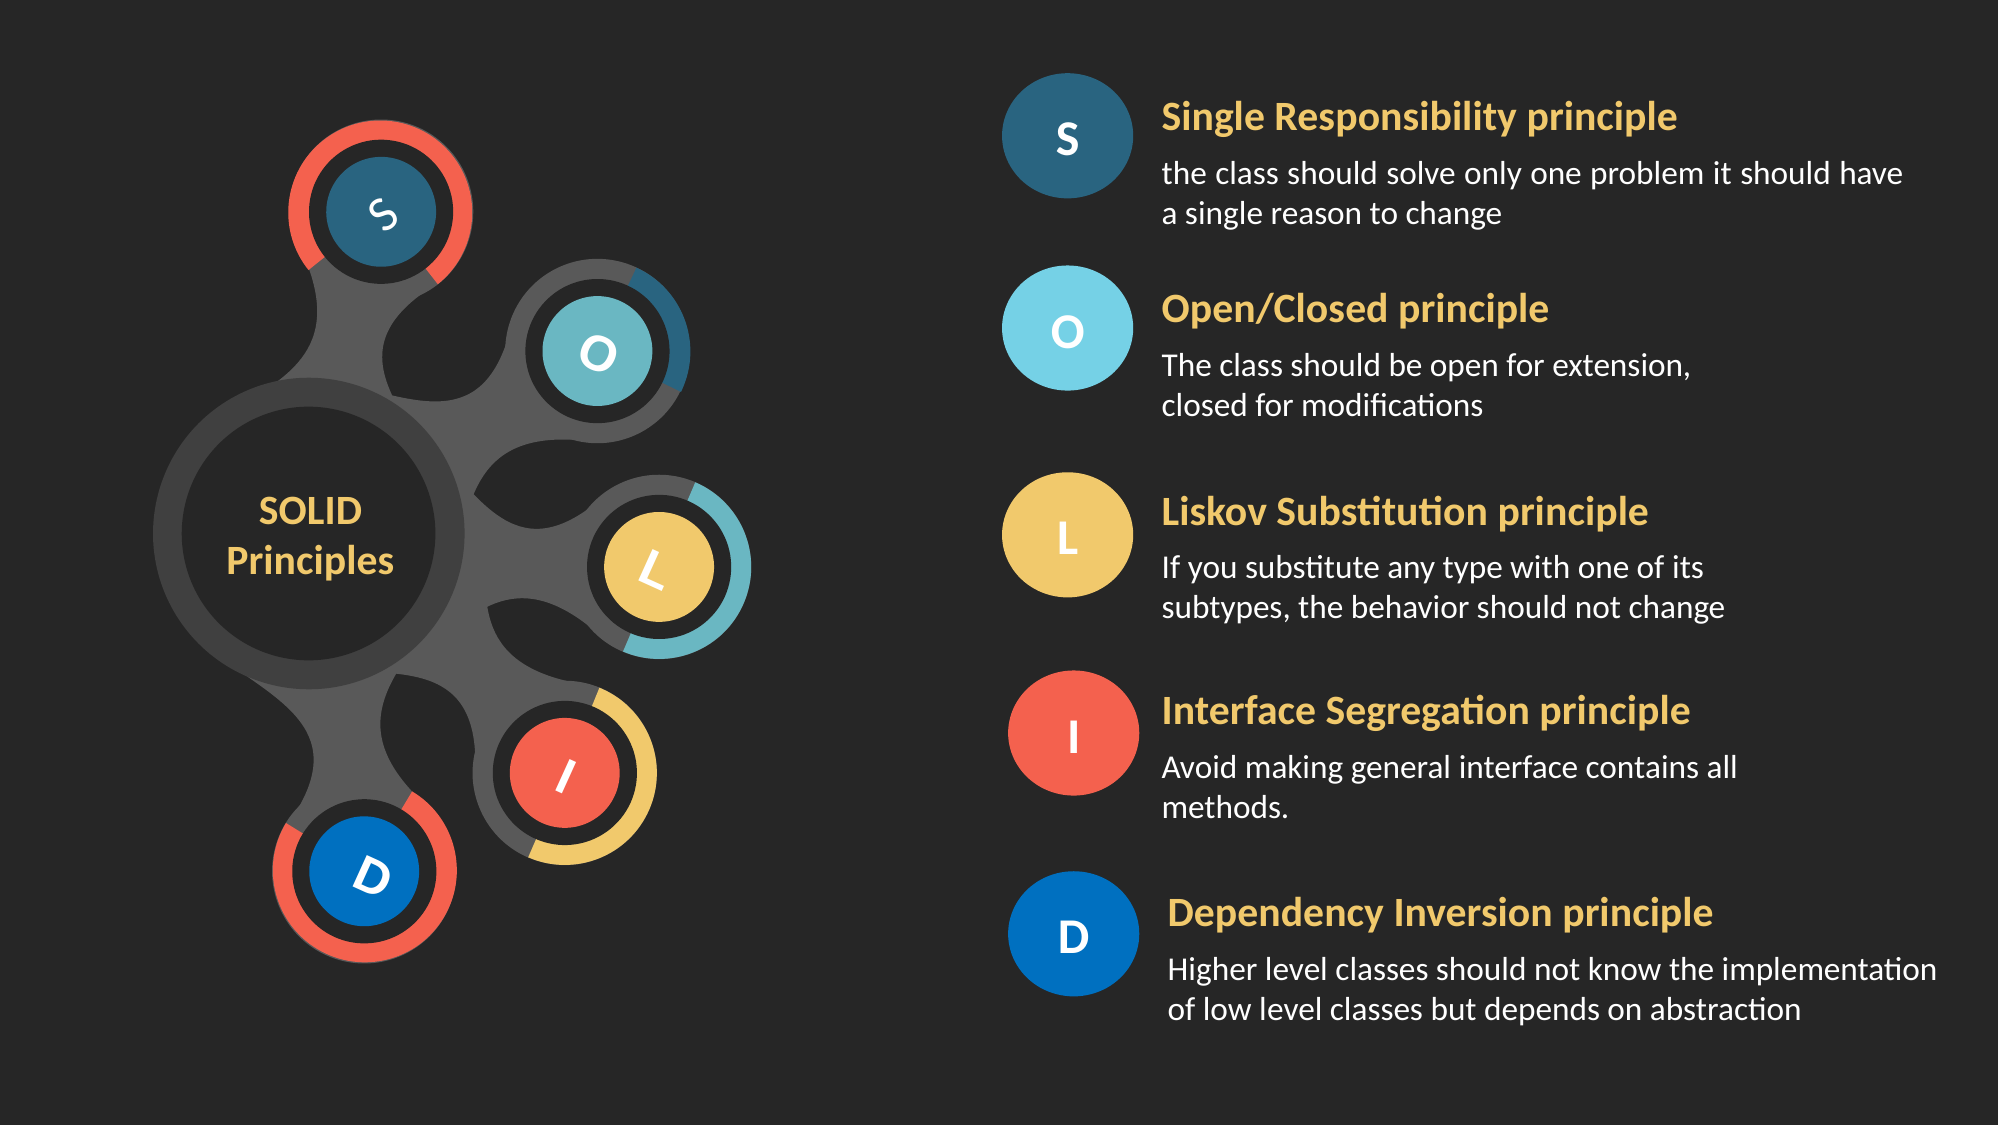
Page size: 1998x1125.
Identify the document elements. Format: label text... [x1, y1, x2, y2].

text_box [153, 377, 465, 690]
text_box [1001, 265, 1134, 391]
text_box [426, 485, 436, 582]
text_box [536, 444, 782, 690]
text_box [397, 513, 506, 684]
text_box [1153, 675, 1873, 829]
text_box [465, 494, 530, 607]
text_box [250, 81, 511, 343]
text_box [1159, 877, 1972, 1032]
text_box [1001, 471, 1134, 598]
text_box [1007, 870, 1140, 997]
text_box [1007, 670, 1140, 796]
text_box [196, 406, 422, 475]
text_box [442, 650, 688, 896]
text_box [237, 743, 492, 998]
text_box [181, 477, 422, 661]
text_box [249, 652, 411, 741]
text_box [1001, 72, 1913, 235]
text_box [1153, 475, 1824, 630]
text_box [372, 390, 481, 521]
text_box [475, 228, 721, 474]
text_box SOLID Principles [195, 475, 426, 591]
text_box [1153, 273, 1777, 427]
text_box [279, 351, 392, 395]
